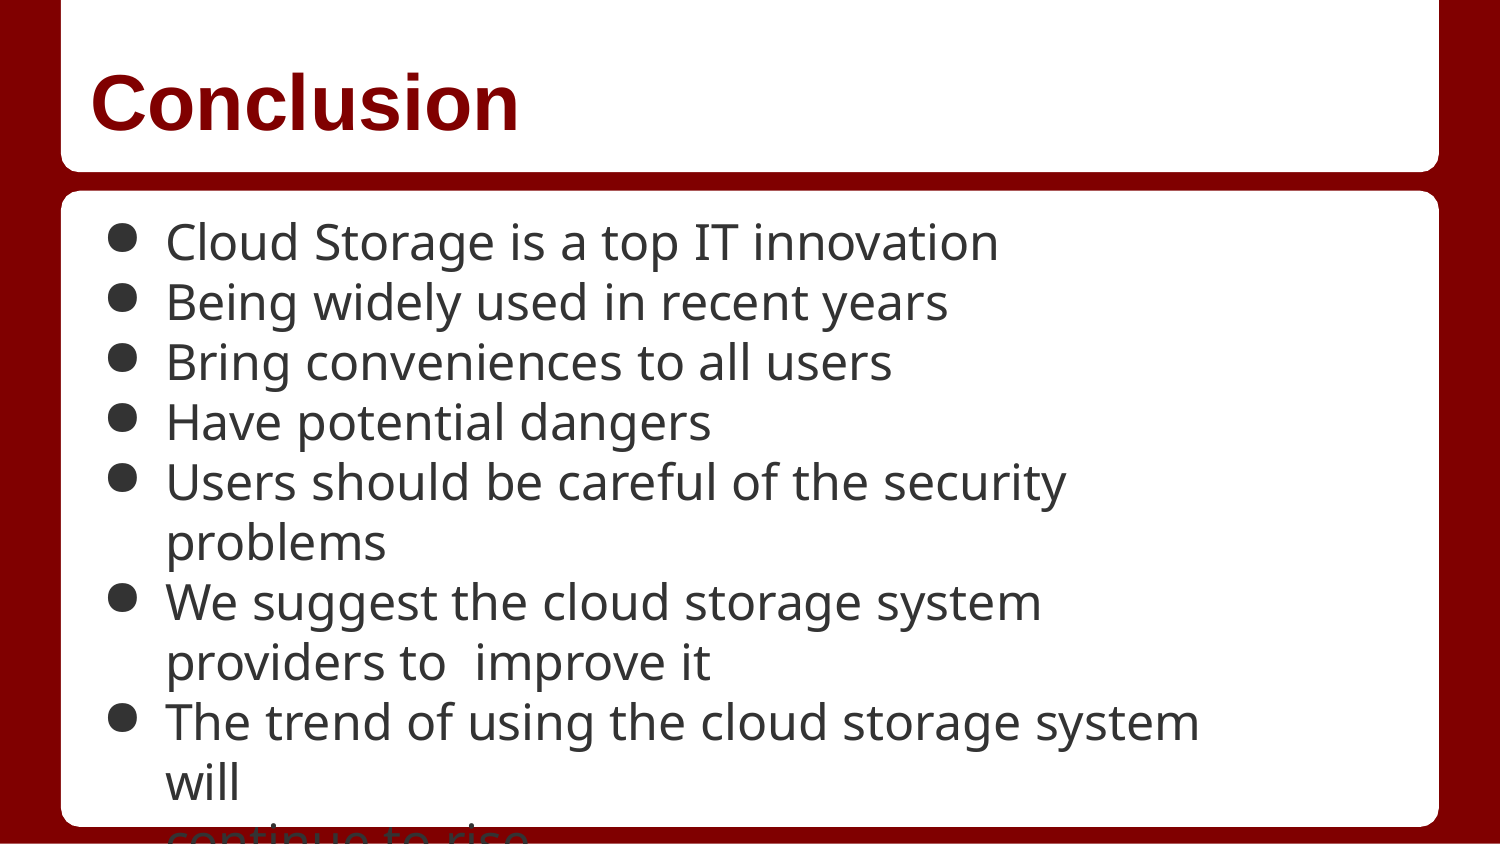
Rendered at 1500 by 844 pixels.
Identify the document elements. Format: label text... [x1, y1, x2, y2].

title Conclusion [87, 49, 524, 193]
text_box Cloud Storage is a top IT innovation Being widely used in recent years Bring conveniences to all users Have potential dangers Users should be careful of the security problems We suggest the cloud storage system providers to improve it The trend of using the cloud storage system will continue to rise [100, 208, 1277, 844]
